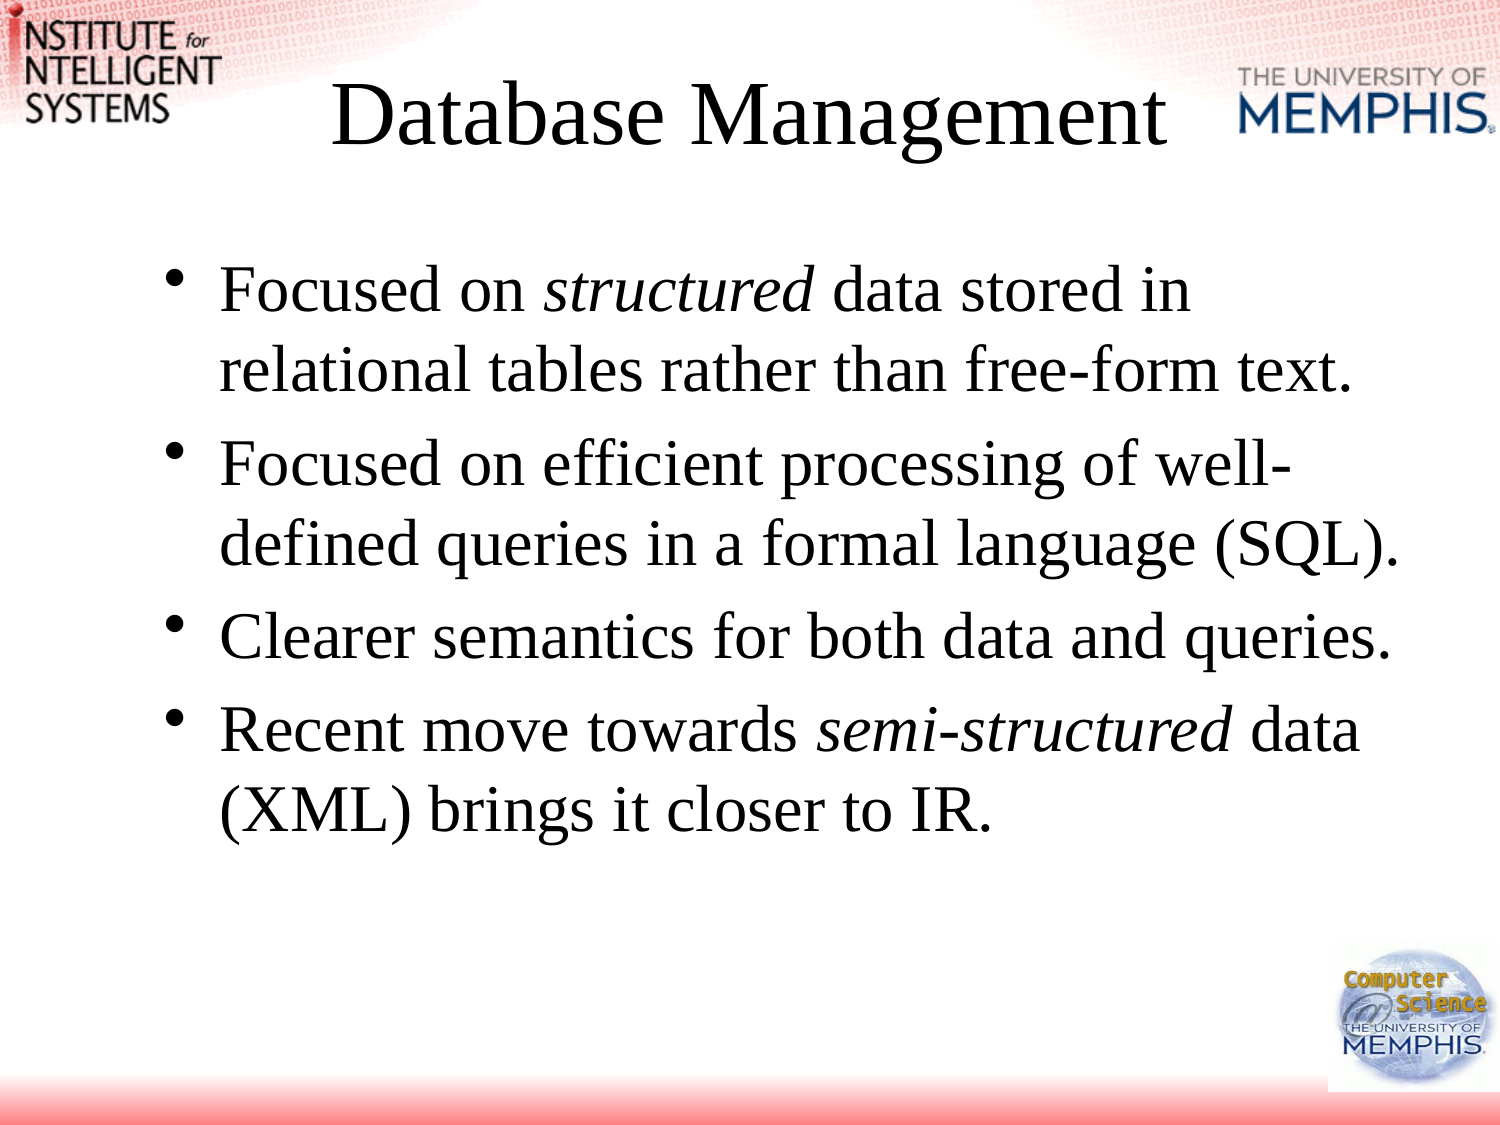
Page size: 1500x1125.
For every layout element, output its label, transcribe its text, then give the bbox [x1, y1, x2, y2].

picture [0, 0, 500, 132]
picture [1328, 941, 1500, 1092]
list Focused on structured data stored in relational tables rather than free-form text. Focused on efficient processing of well-defined queries in a formal language (SQL). Clearer semantics for both data and queries. Recent move towards semi-structured data (XML) brings it closer to IR. [148, 237, 1436, 913]
picture [1012, 0, 1500, 141]
title Database Management [75, 45, 1425, 233]
